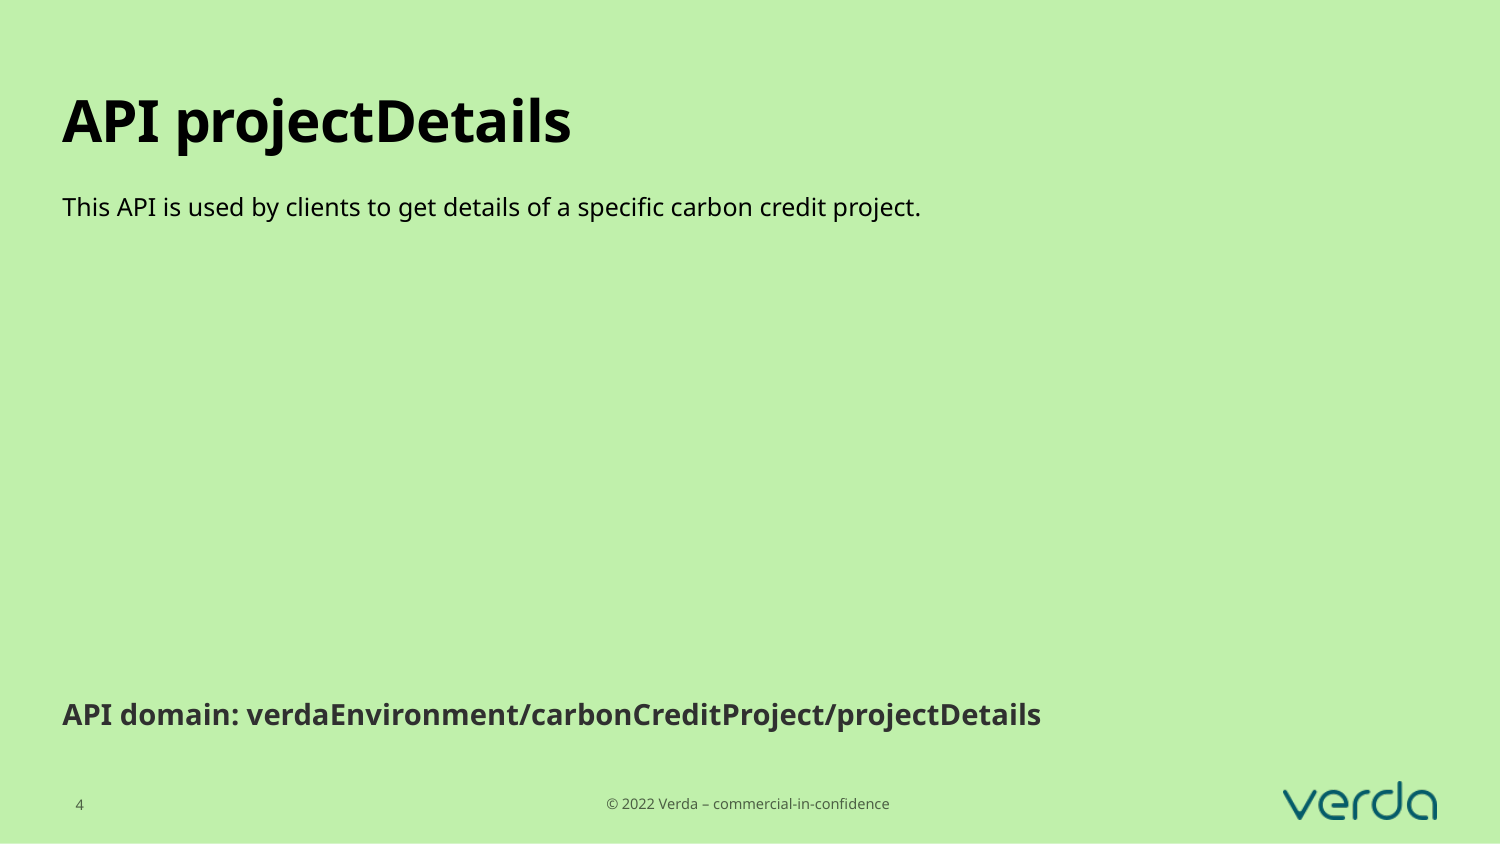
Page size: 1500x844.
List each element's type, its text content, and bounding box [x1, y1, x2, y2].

picture [1283, 781, 1437, 820]
list This API is used by clients to get details of a specific carbon credit project. [62, 187, 1438, 688]
title API projectDetails [62, 48, 1438, 156]
text_box API domain: verdaEnvironment/carbonCreditProject/projectDetails [62, 688, 1438, 739]
